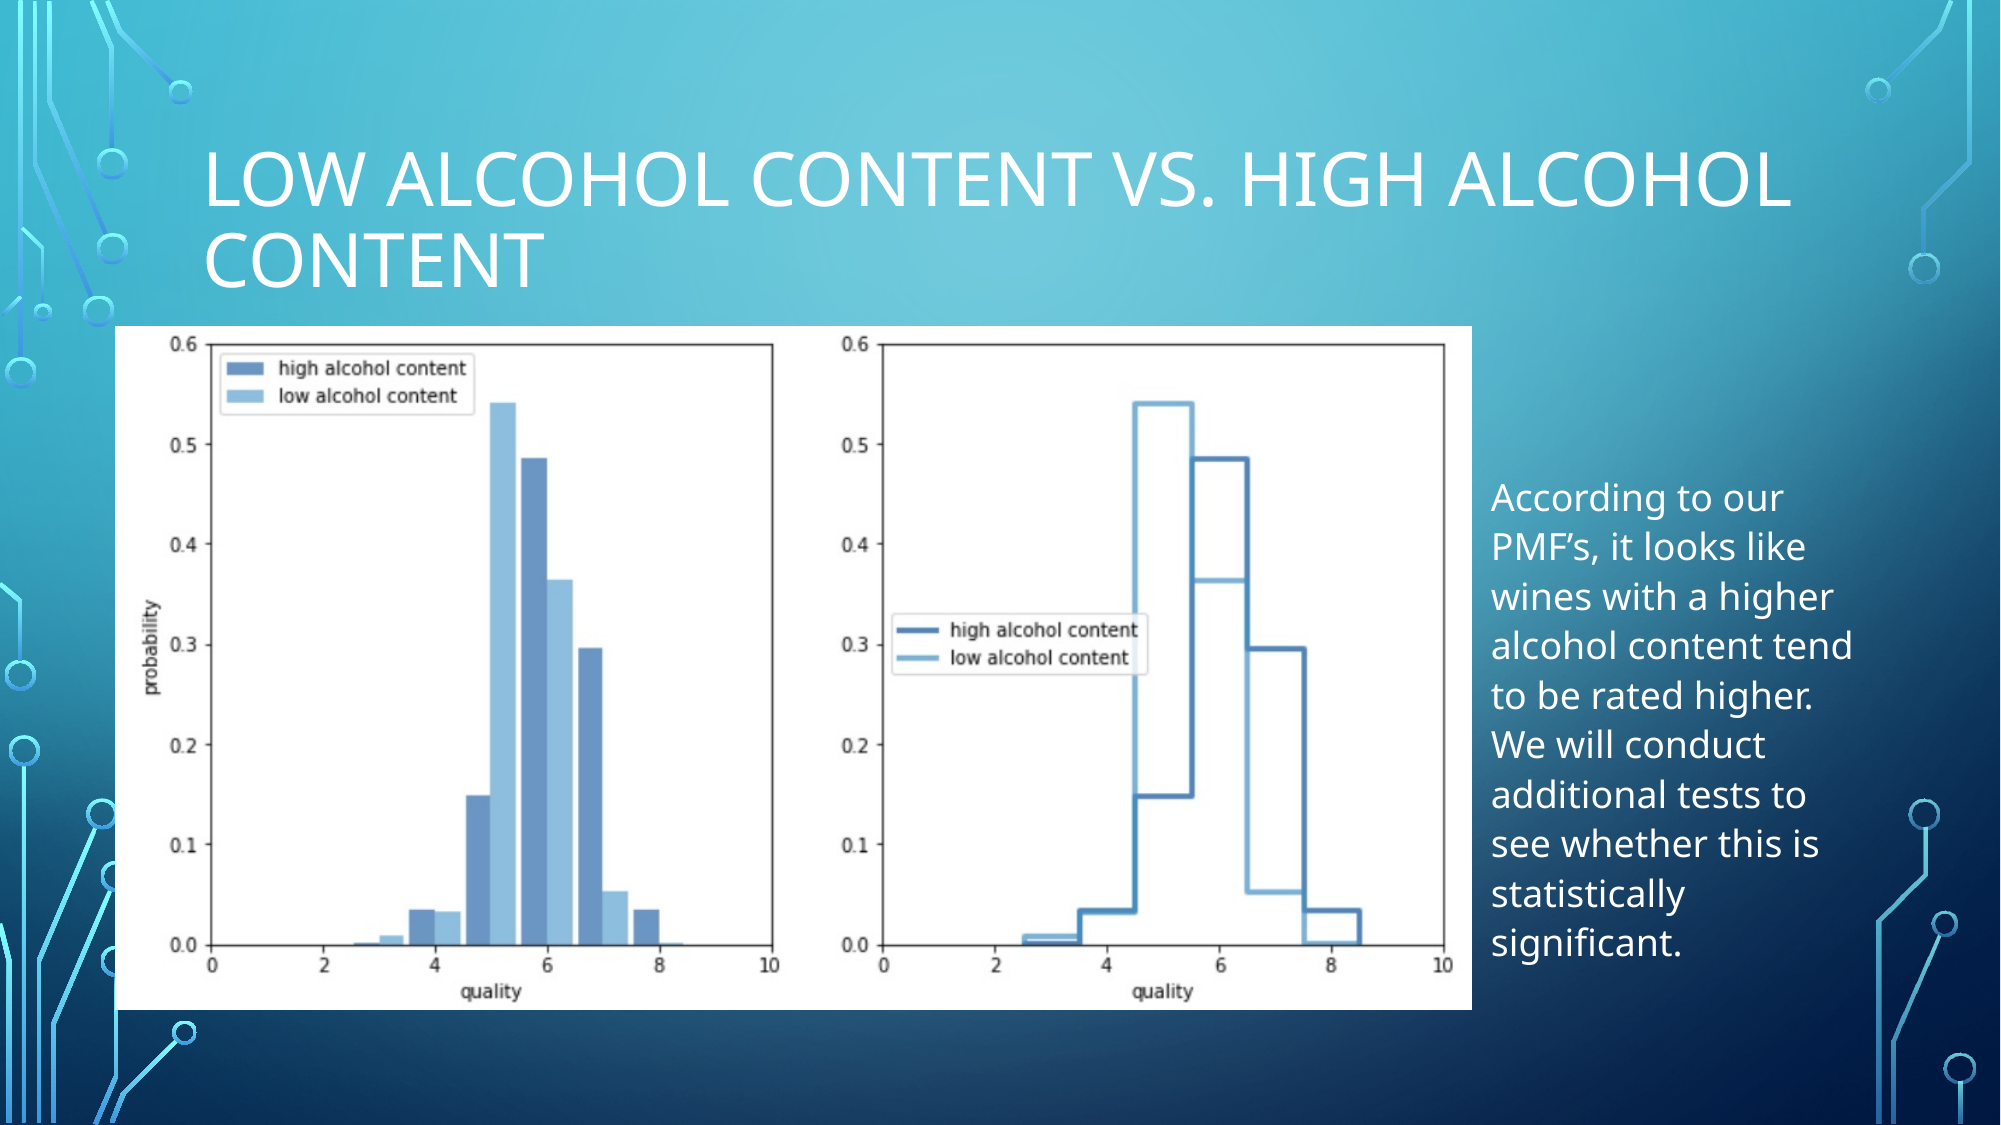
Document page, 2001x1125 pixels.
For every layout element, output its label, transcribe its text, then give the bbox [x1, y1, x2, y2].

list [115, 326, 1472, 1010]
title Low alcohol content vs. high alcohol content [187, 101, 1813, 344]
text_box According to our PMF’s, it looks like wines with a higher alcohol content tend to be rated higher. We will conduct additional tests to see whether this is statistically significant. [1476, 461, 1884, 972]
